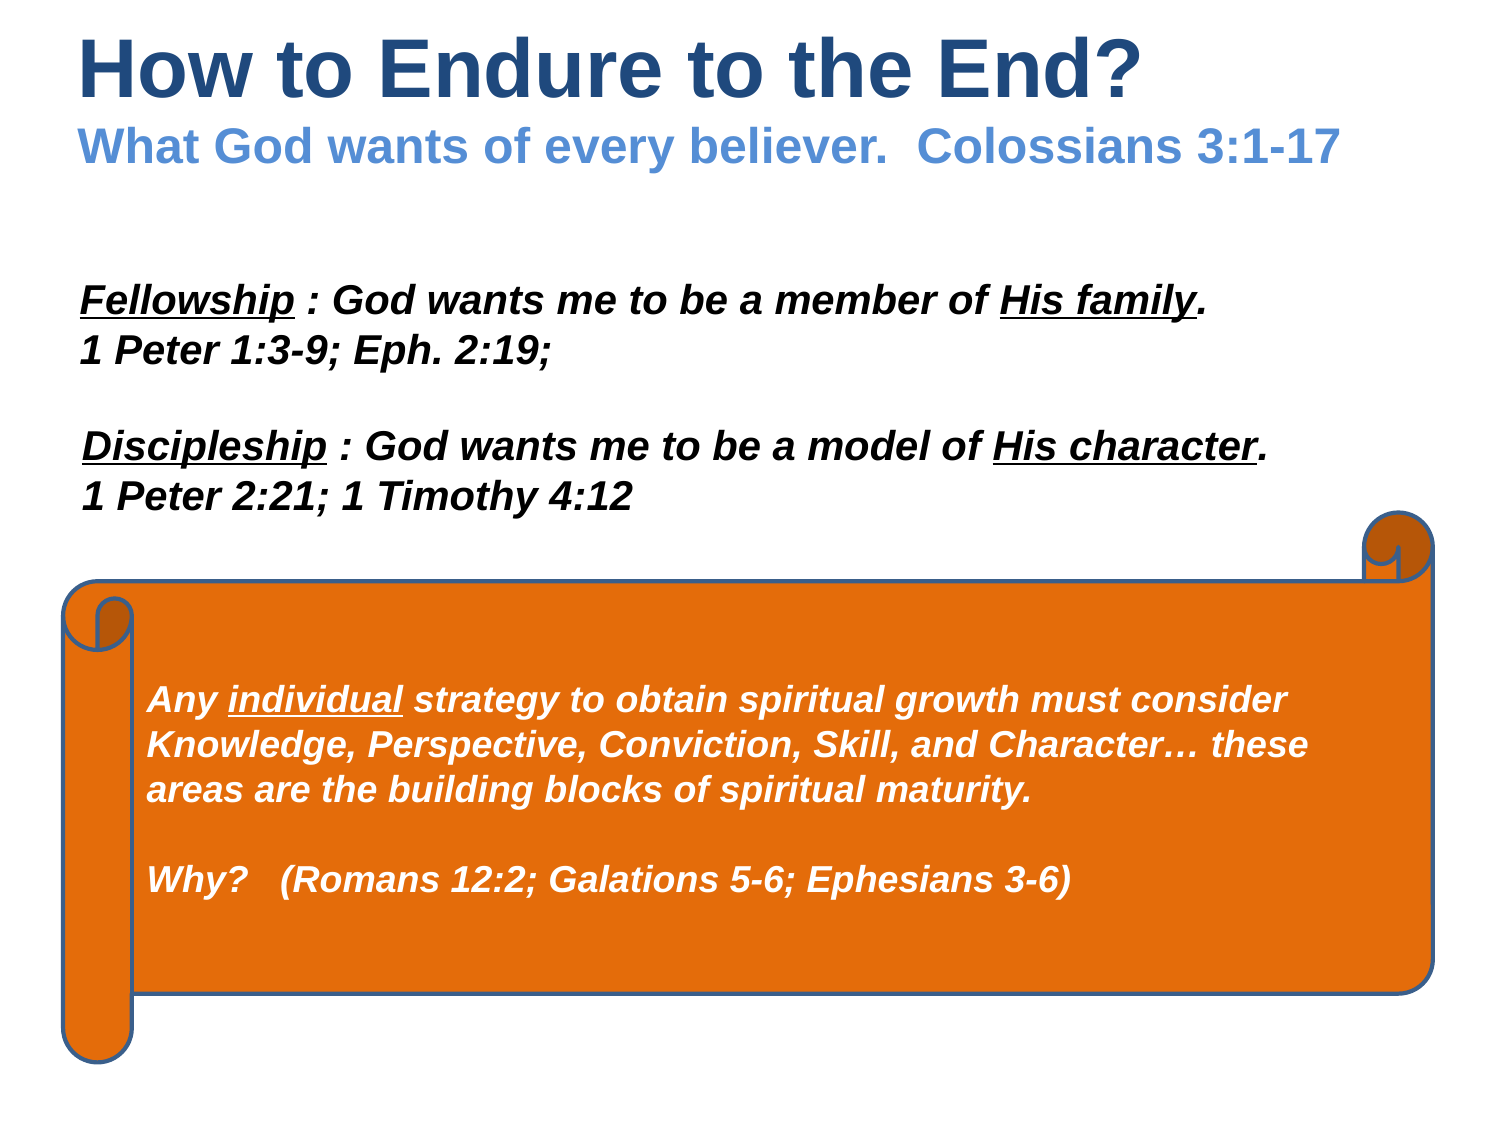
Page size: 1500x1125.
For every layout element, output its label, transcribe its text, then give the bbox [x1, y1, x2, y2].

text_box Service : God wants me to be a minister of His grace. 1 Peter 4:10; Ephesians 2:4-10 [62, 562, 1361, 603]
text_box How to Endure to the End? What God wants of every believer. Colossians 3:1-17 [62, 0, 1438, 188]
text_box Fellowship : God wants me to be a member of His family. 1 Peter 1:3-9; Eph. 2:19; [64, 265, 1378, 381]
text_box Discipleship : God wants me to be a model of His character. 1 Peter 2:21; 1 Timothy 4:12 [67, 411, 1380, 526]
text_box Any individual strategy to obtain spiritual growth must consider Knowledge, Perspective, Conviction, Skill, and Character… these areas are the building blocks of spiritual maturity. Why? (Romans 12:2; Galations 5-6; Ephesians 3-6) [60, 510, 1435, 1065]
